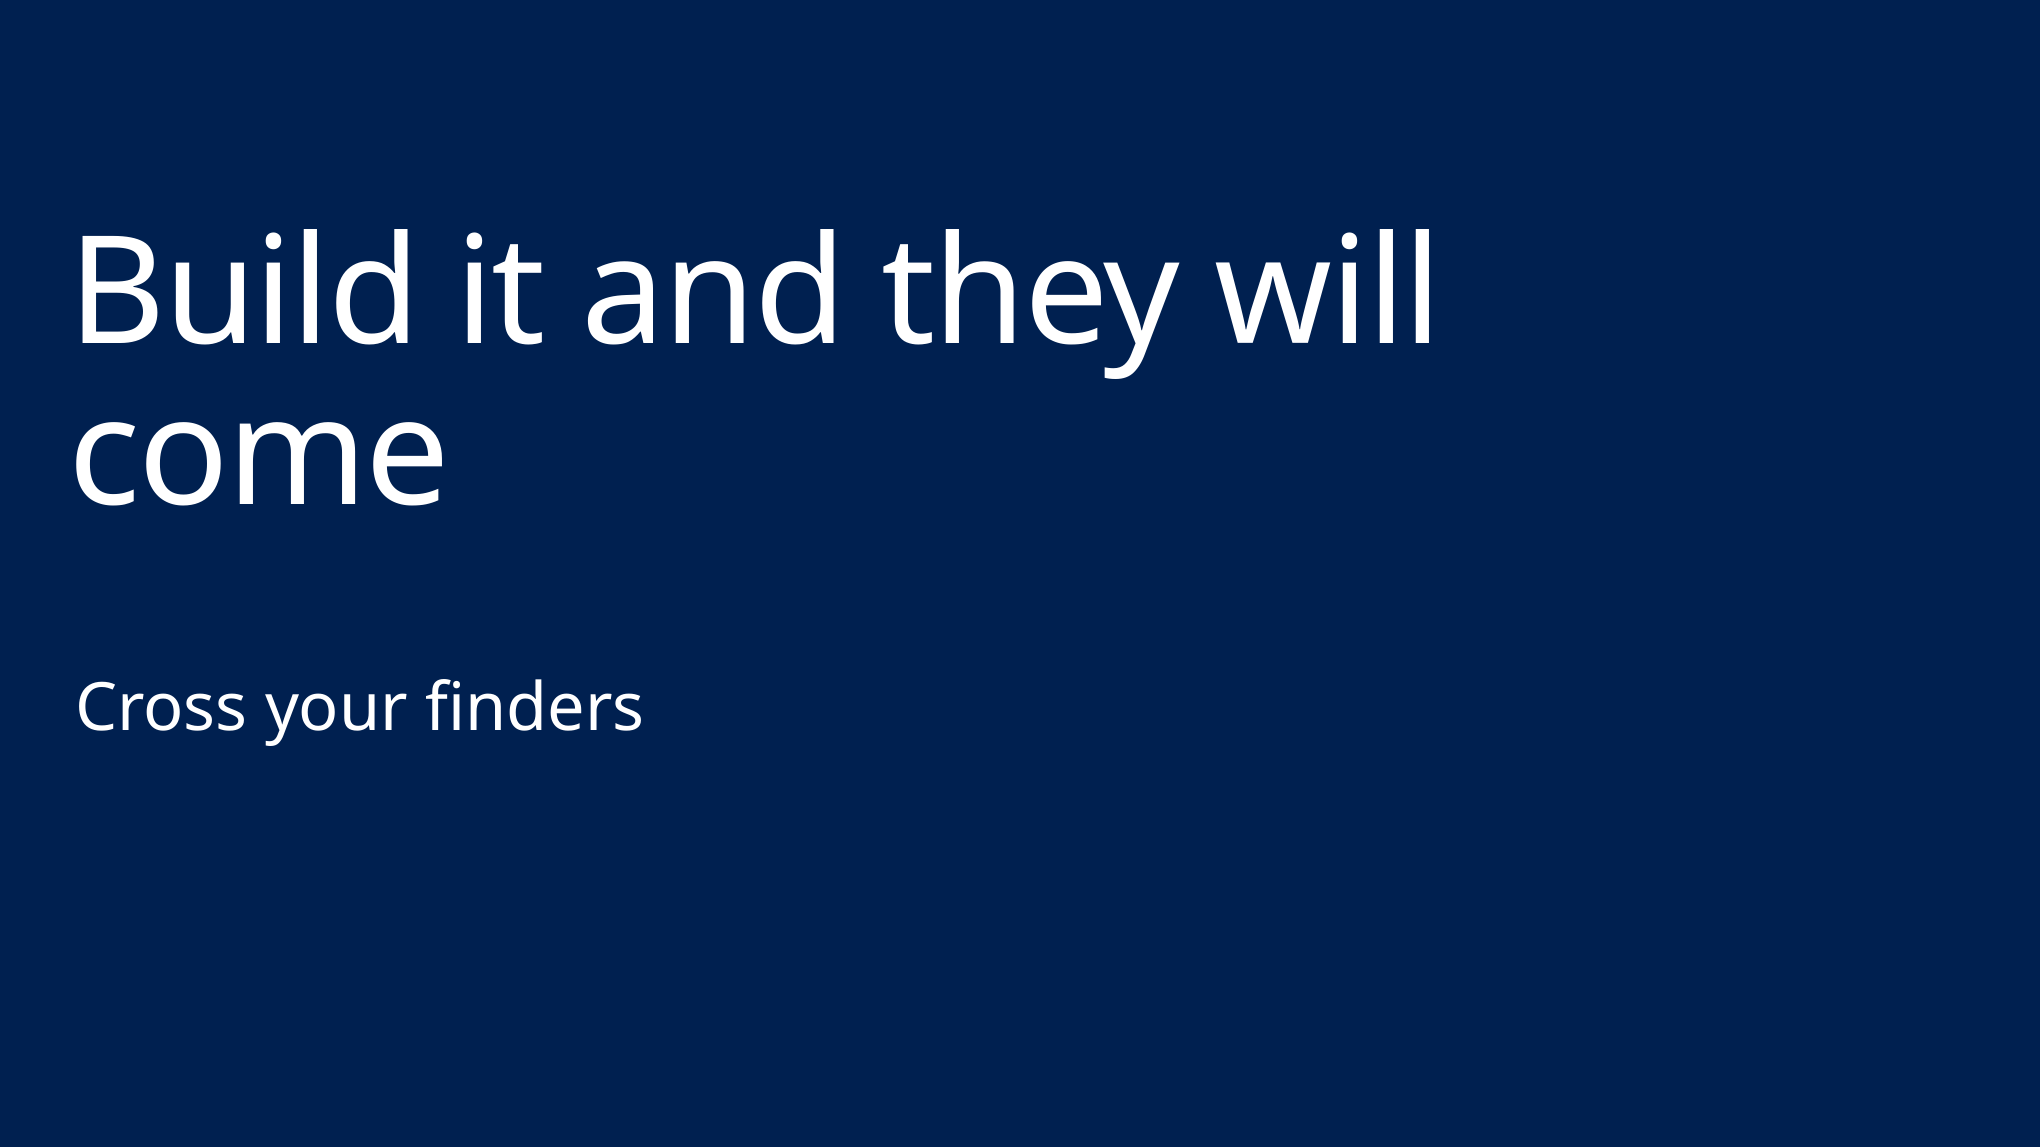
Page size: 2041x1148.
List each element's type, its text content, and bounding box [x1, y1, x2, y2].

title Build it and they will come [45, 198, 1546, 556]
list Cross your finders [45, 648, 1546, 770]
